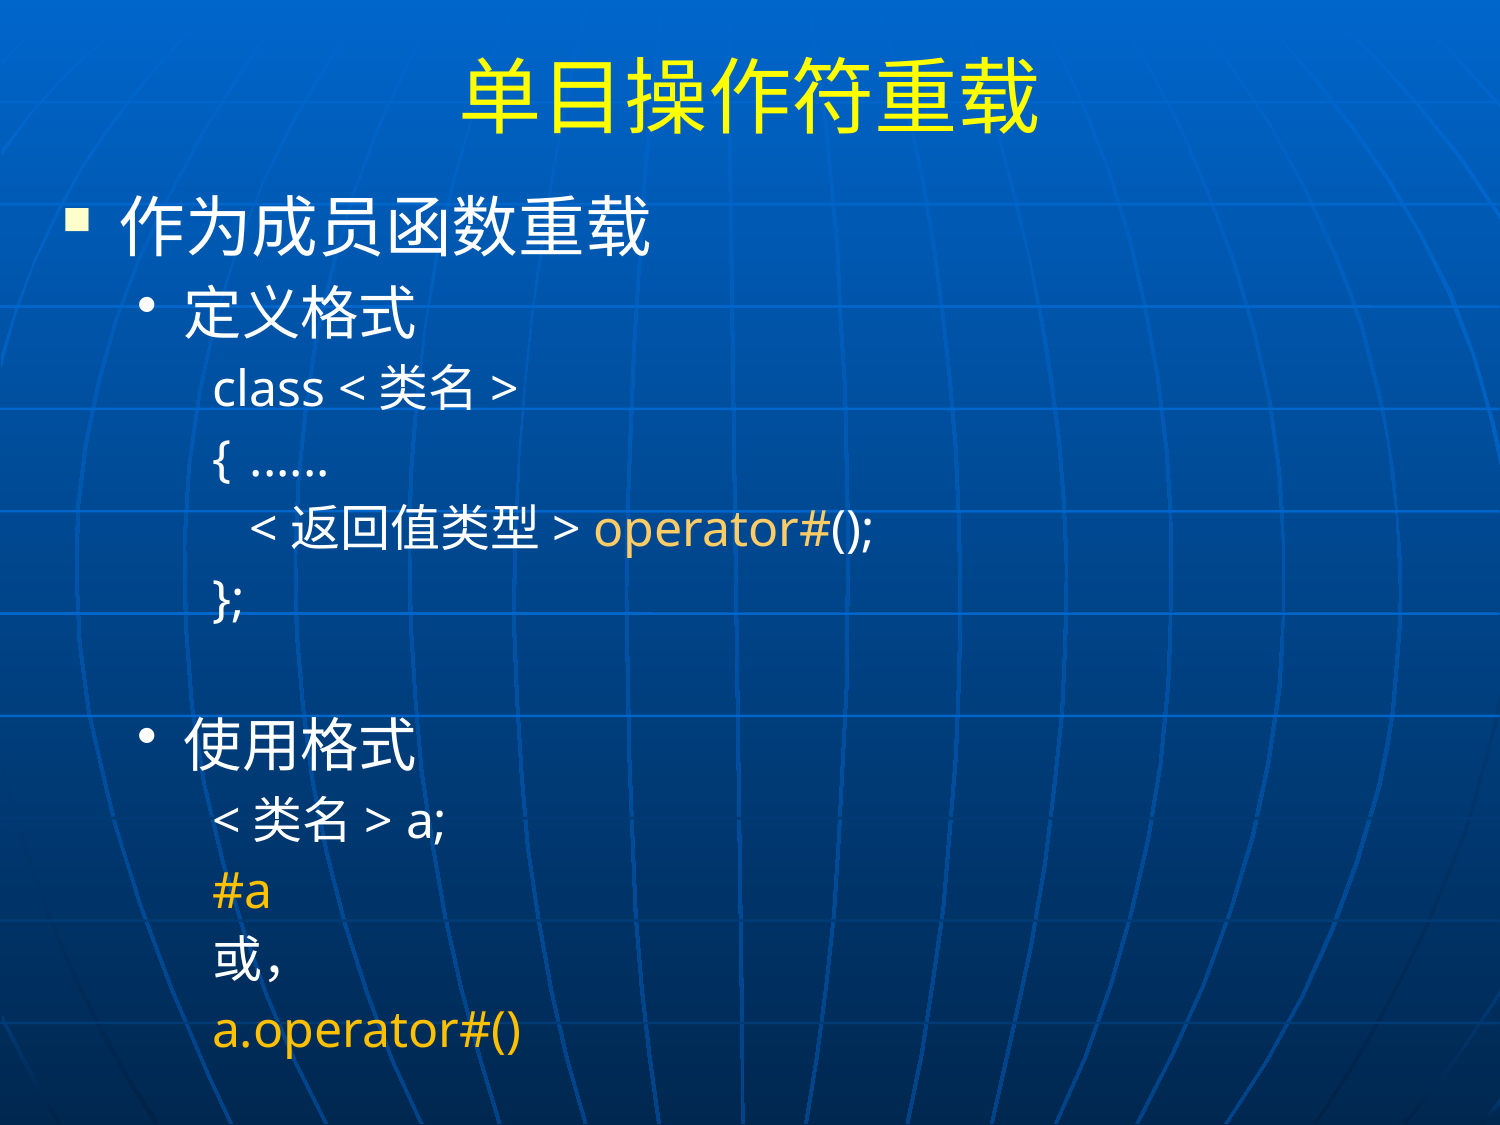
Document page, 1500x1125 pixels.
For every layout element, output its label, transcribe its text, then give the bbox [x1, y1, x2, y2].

title 单目操作符重载 [74, 18, 1426, 170]
list 作为成员函数重载 定义格式 class <类名> { ...... <返回值类型> operator#(); }; 使用格式 <类名> a; #a 或， a.operator#() [46, 177, 1448, 1107]
